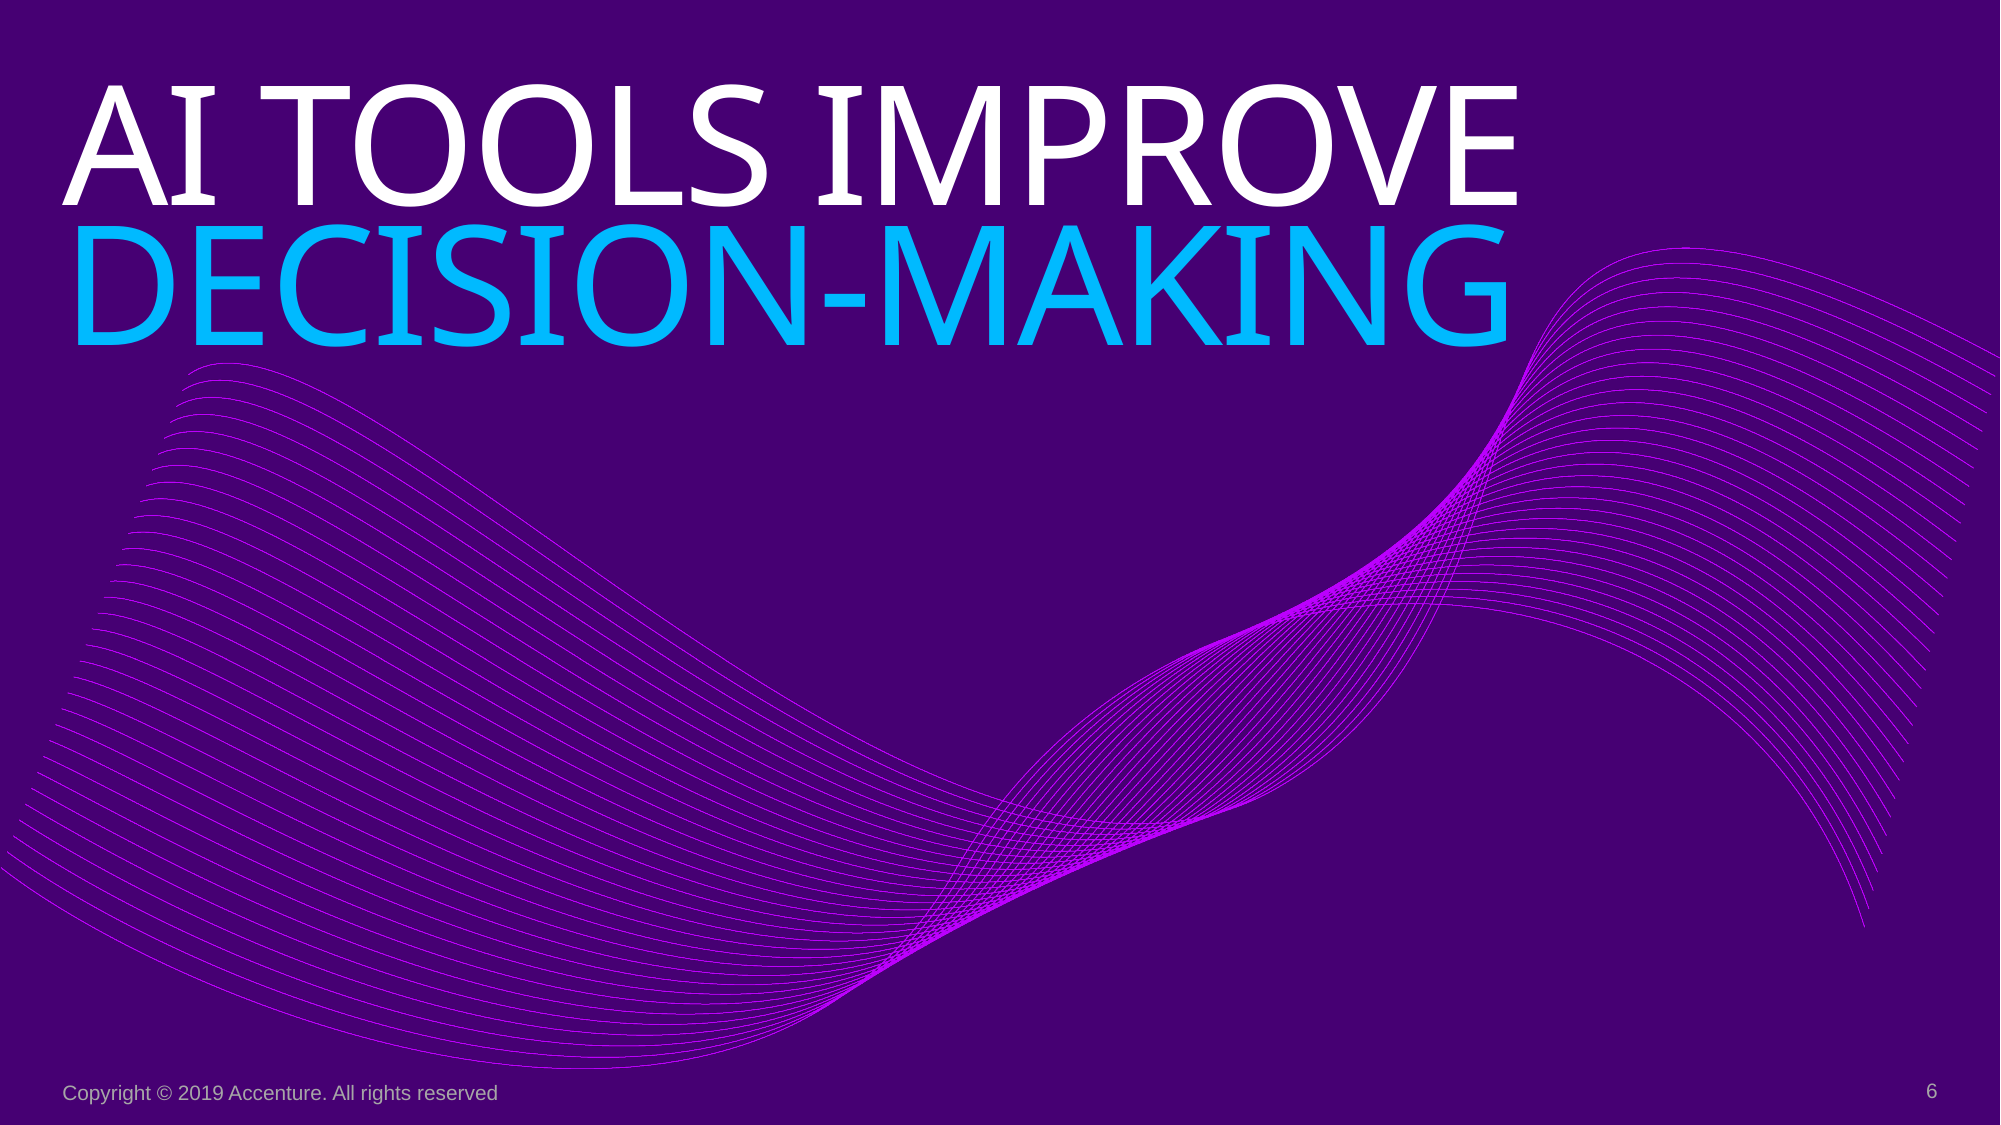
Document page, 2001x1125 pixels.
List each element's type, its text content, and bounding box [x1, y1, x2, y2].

picture [0, 247, 2000, 1069]
title AI Tools improve decision-making [62, 93, 1861, 603]
